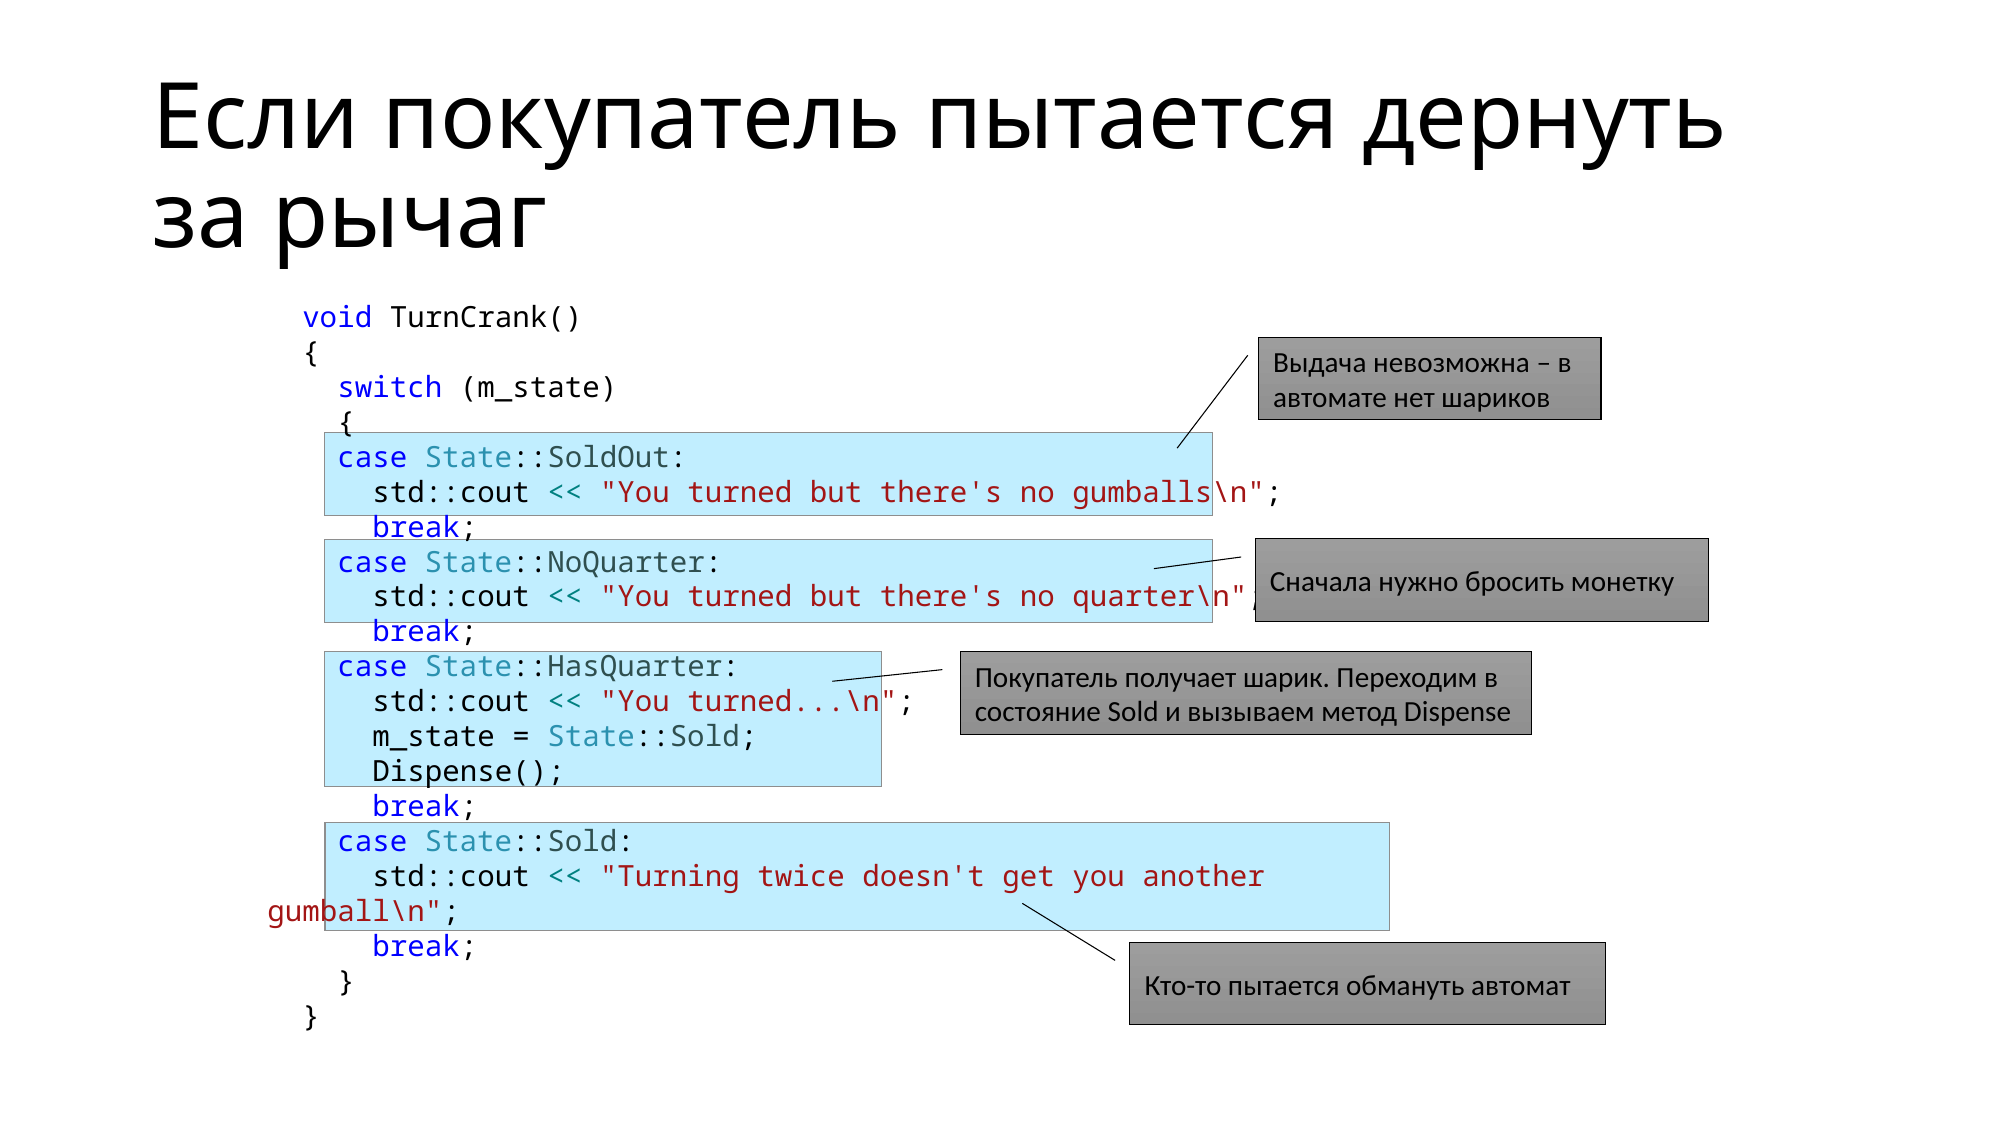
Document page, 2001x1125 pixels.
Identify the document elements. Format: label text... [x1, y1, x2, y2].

text_box Выдача невозможна – в автомате нет шариков [1258, 337, 1602, 420]
text_box Сначала нужно бросить монетку [1255, 538, 1709, 622]
text_box Кто-то пытается обмануть автомат [1129, 942, 1606, 1025]
text_box Покупатель получает шарик. Переходим в состояние Sold и вызываем метод Dispense [960, 651, 1532, 735]
title Если покупатель пытается дернуть за рычаг [137, 59, 1863, 278]
text_box void TurnCrank() { switch (m_state) { case State::SoldOut: std::cout << "You turned but there's no gumballs\n"; break; case State::NoQuarter: std::cout << "You turned but there's no quarter\n"; break; case State::HasQuarter: std::cout << "You turned...\n"; m_state = State::Sold; Dispense(); break; case State::Sold: std::cout << "Turning twice doesn't get you another gumball\n"; break; } } [252, 290, 1426, 1040]
